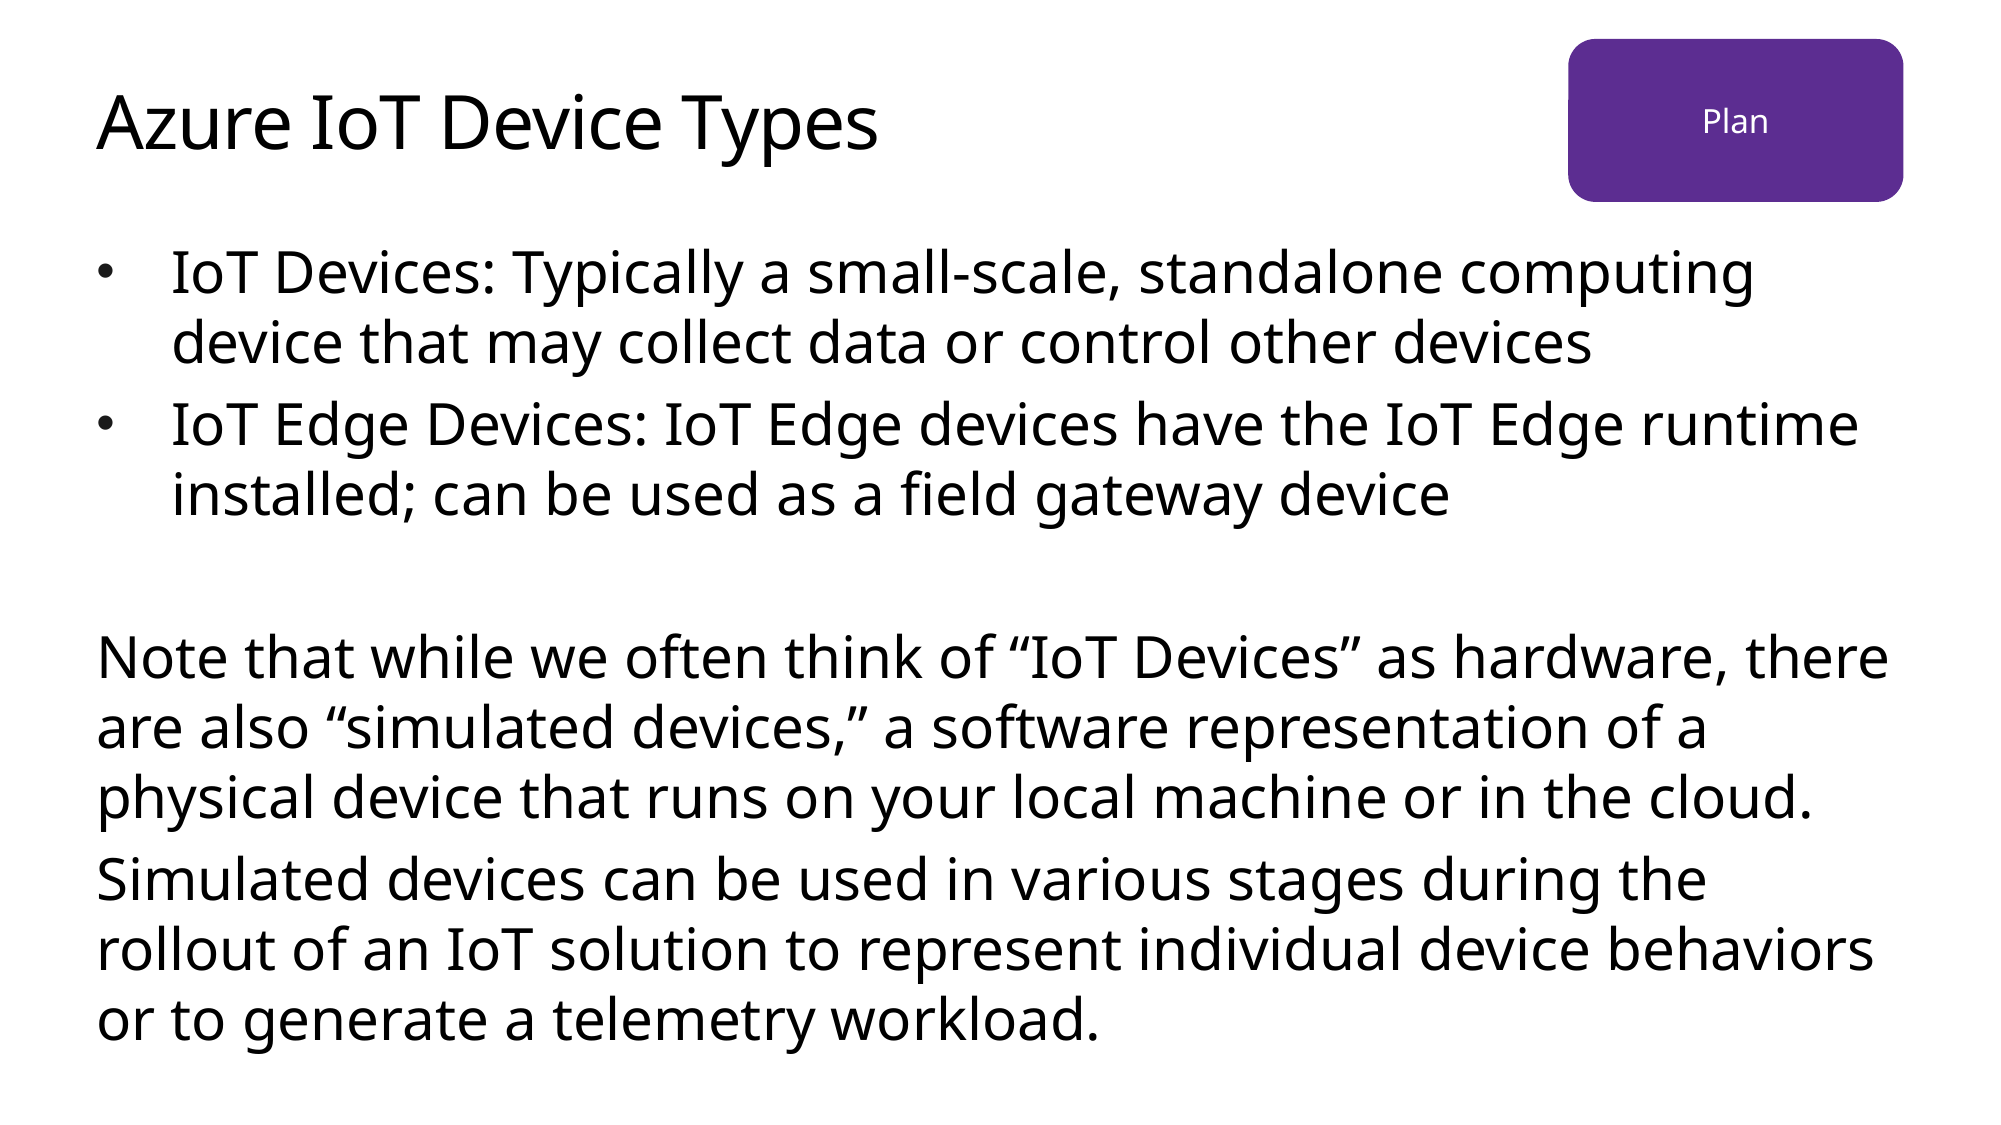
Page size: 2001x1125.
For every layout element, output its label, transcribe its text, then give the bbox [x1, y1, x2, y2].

title Azure IoT Device Types [96, 75, 1567, 166]
text_box Plan [1567, 38, 1905, 203]
list IoT Devices: Typically a small-scale, standalone computing device that may collect data or control other devices IoT Edge Devices: IoT Edge devices have the IoT Edge runtime installed; can be used as a field gateway device Note that while we often think of “IoT Devices” as hardware, there are also “simulated devices,” a software representation of a physical device that runs on your local machine or in the cloud. Simulated devices can be used in various stages during the rollout of an IoT solution to represent individual device behaviors or to generate a telemetry workload. [96, 235, 1904, 1070]
